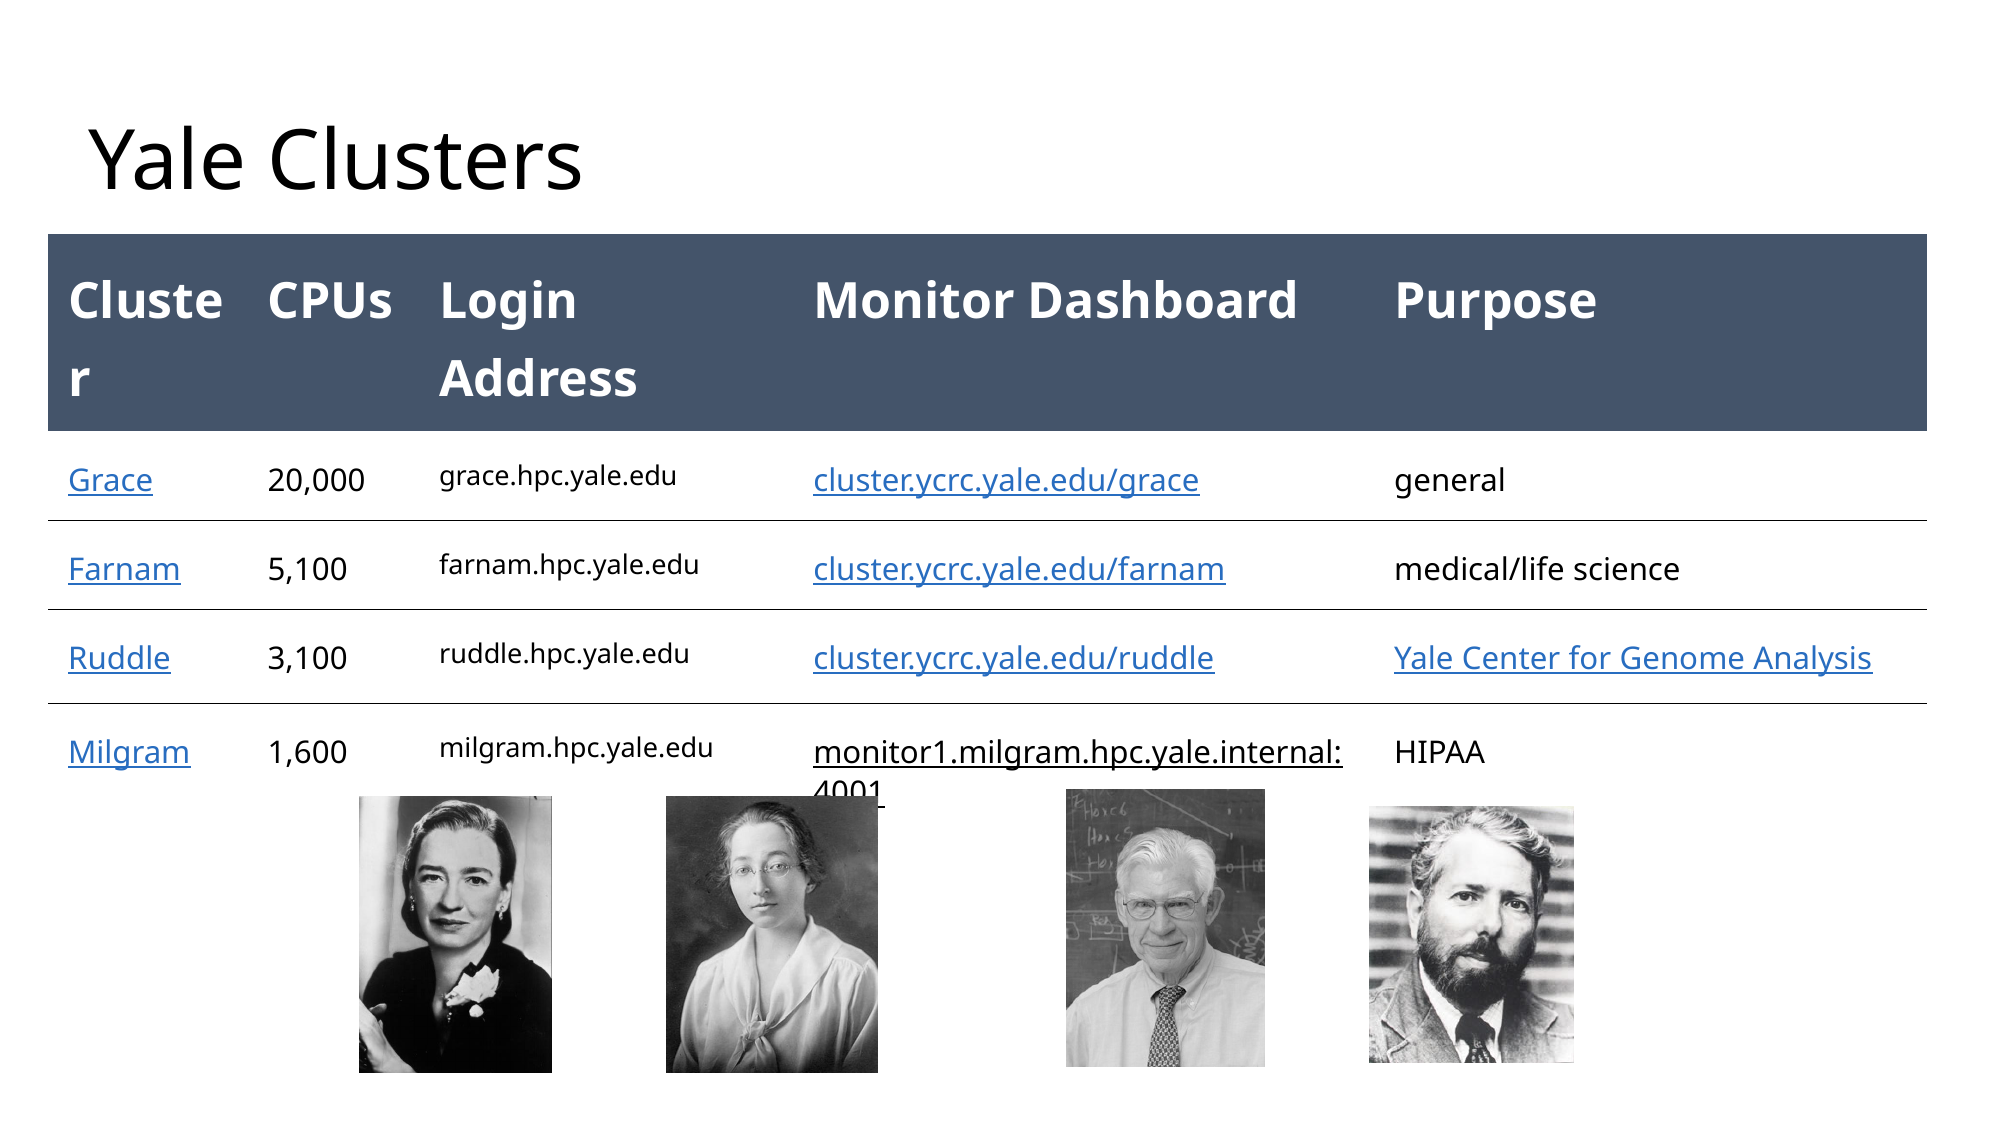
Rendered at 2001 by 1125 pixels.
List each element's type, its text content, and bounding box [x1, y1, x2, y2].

table_header Purpose [1374, 234, 1927, 431]
table_header Monitor Dashboard [793, 234, 1374, 431]
table_cell Grace [48, 431, 248, 520]
table_cell 5,100 [248, 521, 419, 609]
table_cell HIPAA [1374, 704, 1927, 842]
table_cell Yale Center for Genome Analysis [1374, 610, 1927, 703]
table_cell 3,100 [248, 610, 419, 703]
table_header CPUs [248, 234, 419, 431]
table_cell medical/life science [1374, 521, 1927, 609]
table_cell farnam.hpc.yale.edu [419, 521, 793, 609]
table_cell 1,600 [248, 704, 419, 842]
table_header Cluster [48, 234, 248, 431]
table_cell Milgram [48, 704, 248, 842]
table_cell cluster.ycrc.yale.edu/grace [793, 431, 1374, 520]
table_cell monitor1.milgram.hpc.yale.internal:4001 [793, 704, 1374, 789]
title Yale Clusters [68, 97, 1932, 223]
table_header Login Address [419, 234, 793, 431]
table_cell Ruddle [48, 610, 248, 703]
table_cell milgram.hpc.yale.edu [419, 704, 793, 789]
table_cell Farnam [48, 521, 248, 609]
table_cell 20,000 [248, 431, 419, 520]
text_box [359, 789, 1574, 1073]
table_cell general [1374, 431, 1927, 520]
table_cell ruddle.hpc.yale.edu [419, 610, 793, 703]
table_cell grace.hpc.yale.edu [419, 431, 793, 520]
table_cell cluster.ycrc.yale.edu/ruddle [793, 610, 1374, 703]
table_cell cluster.ycrc.yale.edu/farnam [793, 521, 1374, 609]
